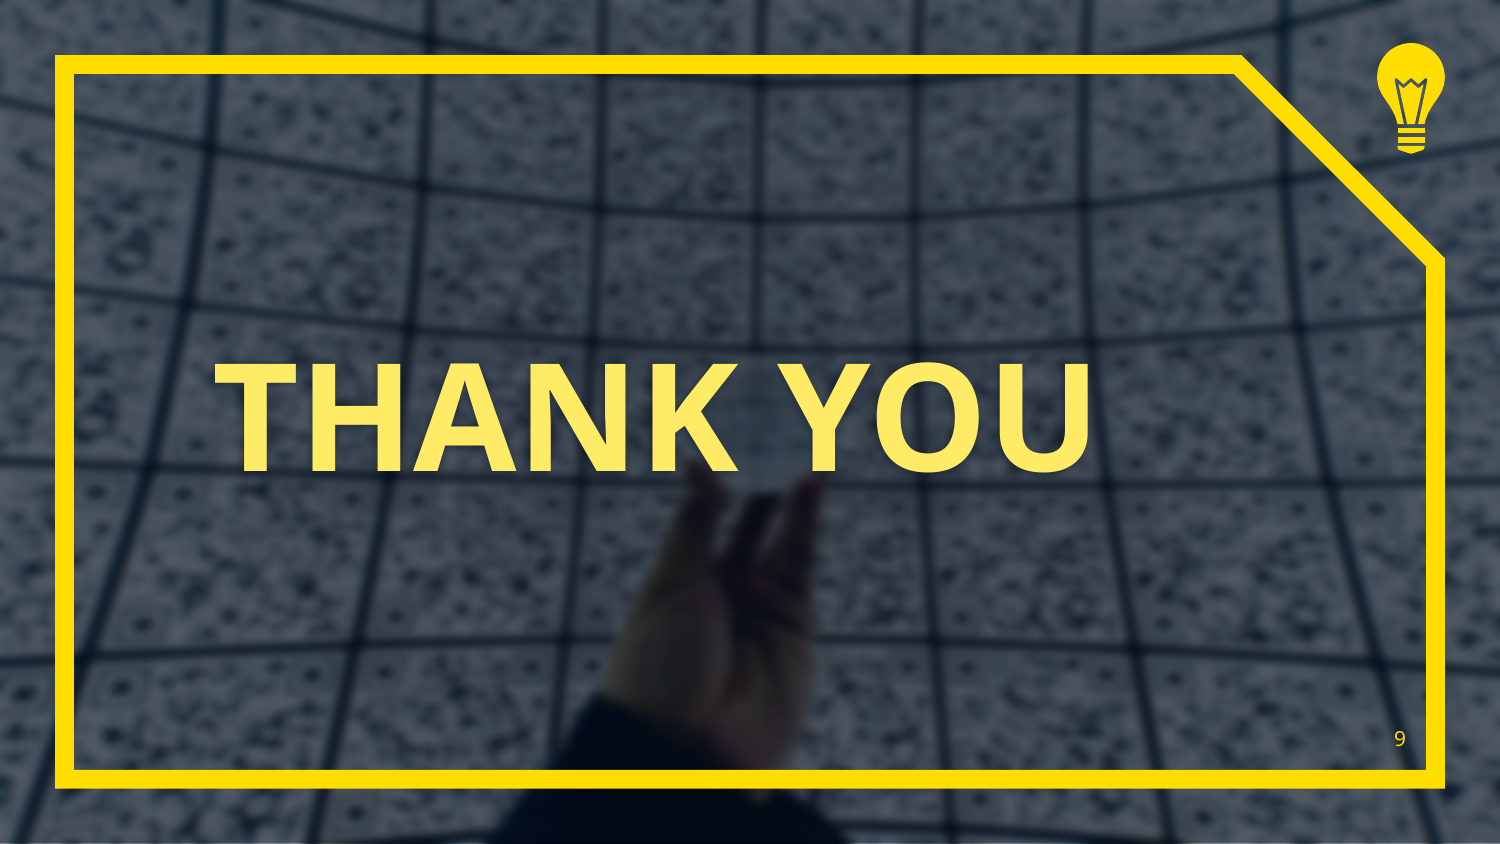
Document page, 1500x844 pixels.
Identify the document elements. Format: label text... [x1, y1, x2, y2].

title THANK YOU [212, 421, 1315, 502]
picture [0, 0, 1500, 844]
slide_number 9 [1366, 711, 1406, 755]
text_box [1376, 42, 1446, 154]
